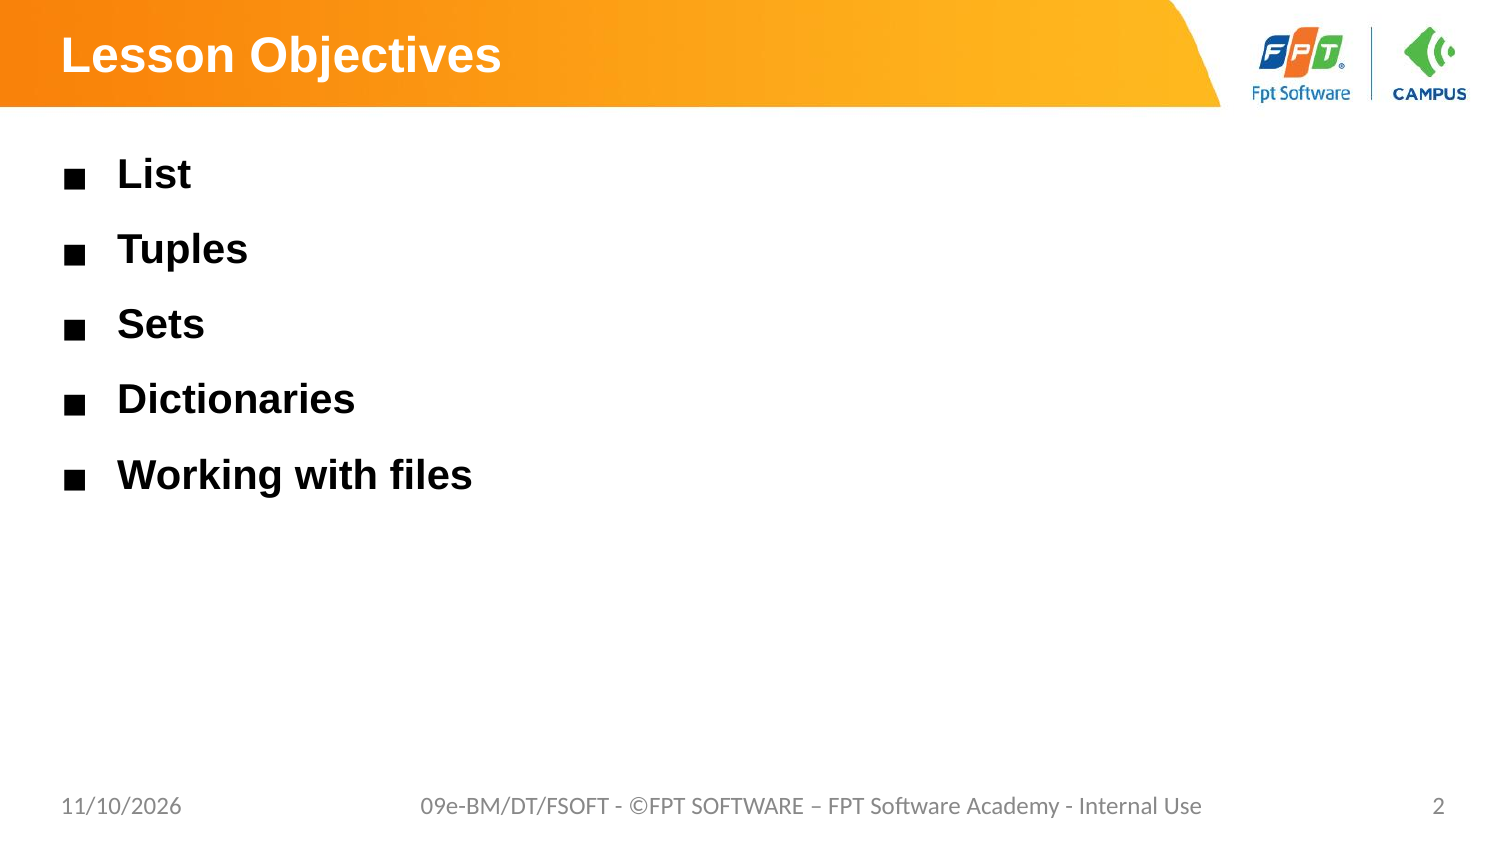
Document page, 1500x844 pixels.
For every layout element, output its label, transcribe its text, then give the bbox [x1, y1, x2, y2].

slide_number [45, 782, 270, 827]
picture [0, 0, 1500, 844]
title Lesson Objectives [45, 0, 1176, 106]
footer 09e-BM/DT/FSOFT - ©FPT SOFTWARE – FPT Software Academy - Internal Use [289, 782, 1335, 827]
slide_number 2 [1350, 782, 1461, 827]
list List Tuples Sets Dictionaries Working with files [45, 139, 1461, 754]
